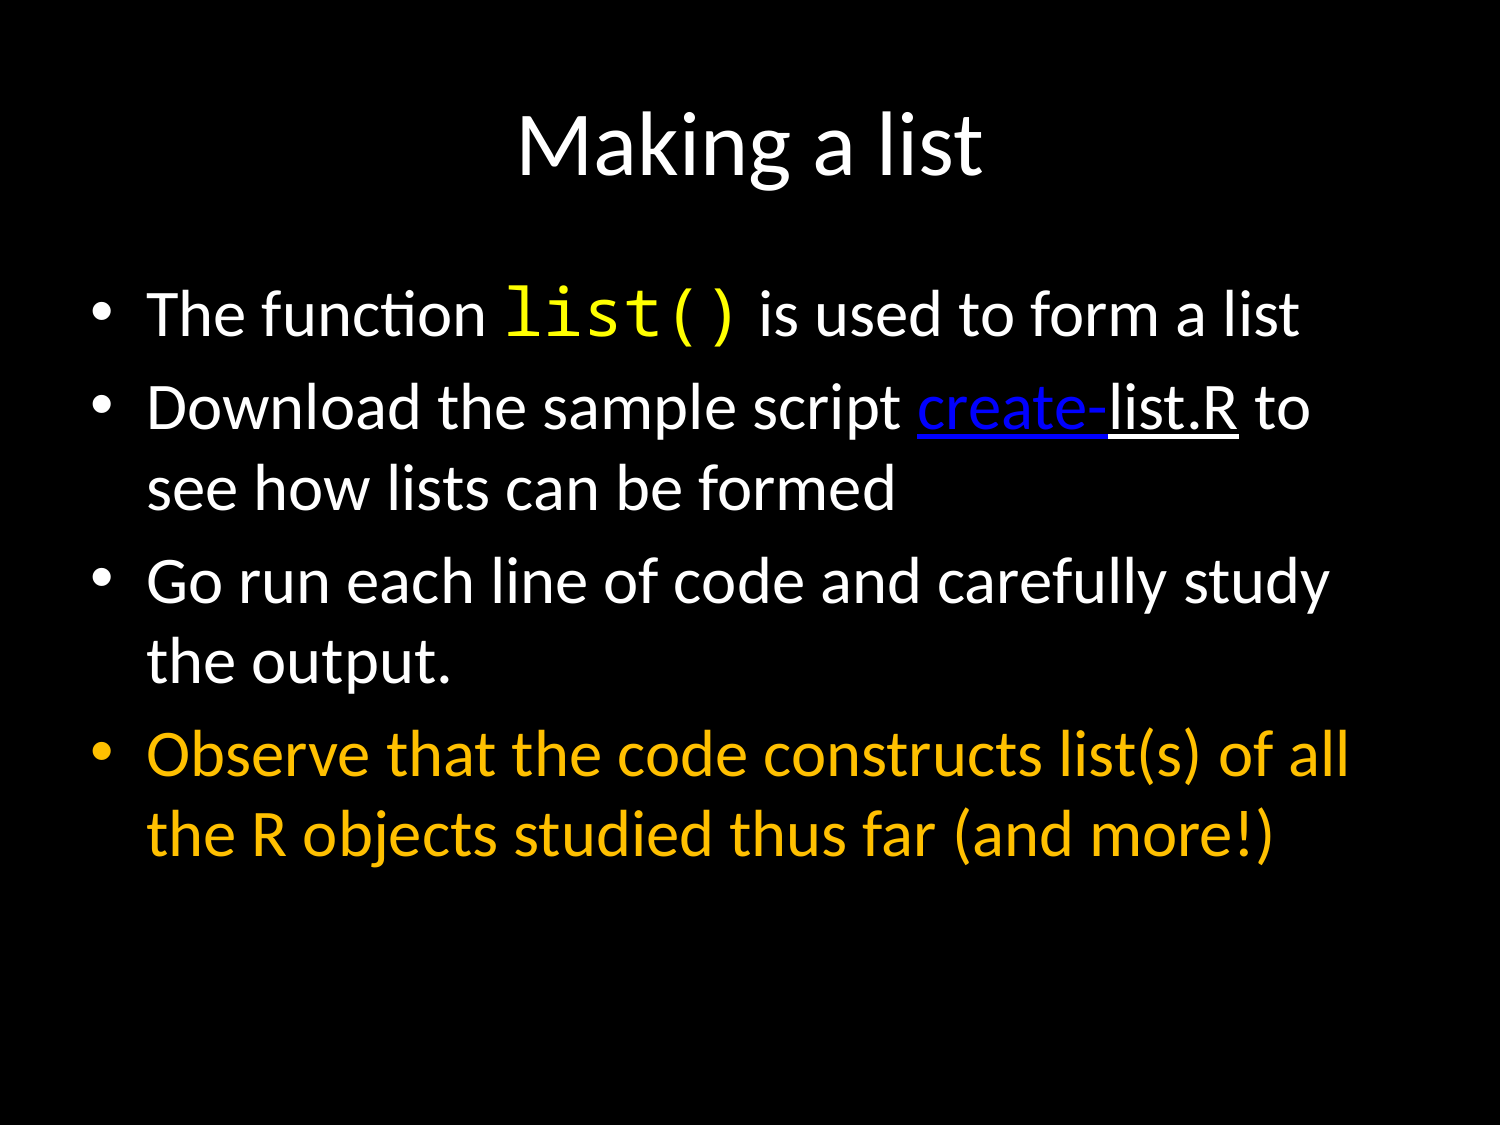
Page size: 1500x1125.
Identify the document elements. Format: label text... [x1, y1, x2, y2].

title Making a list [75, 45, 1425, 233]
list The function list() is used to form a list Download the sample script create-list.R to see how lists can be formed Go run each line of code and carefully study the output. Observe that the code constructs list(s) of all the R objects studied thus far (and more!) [75, 262, 1425, 1005]
